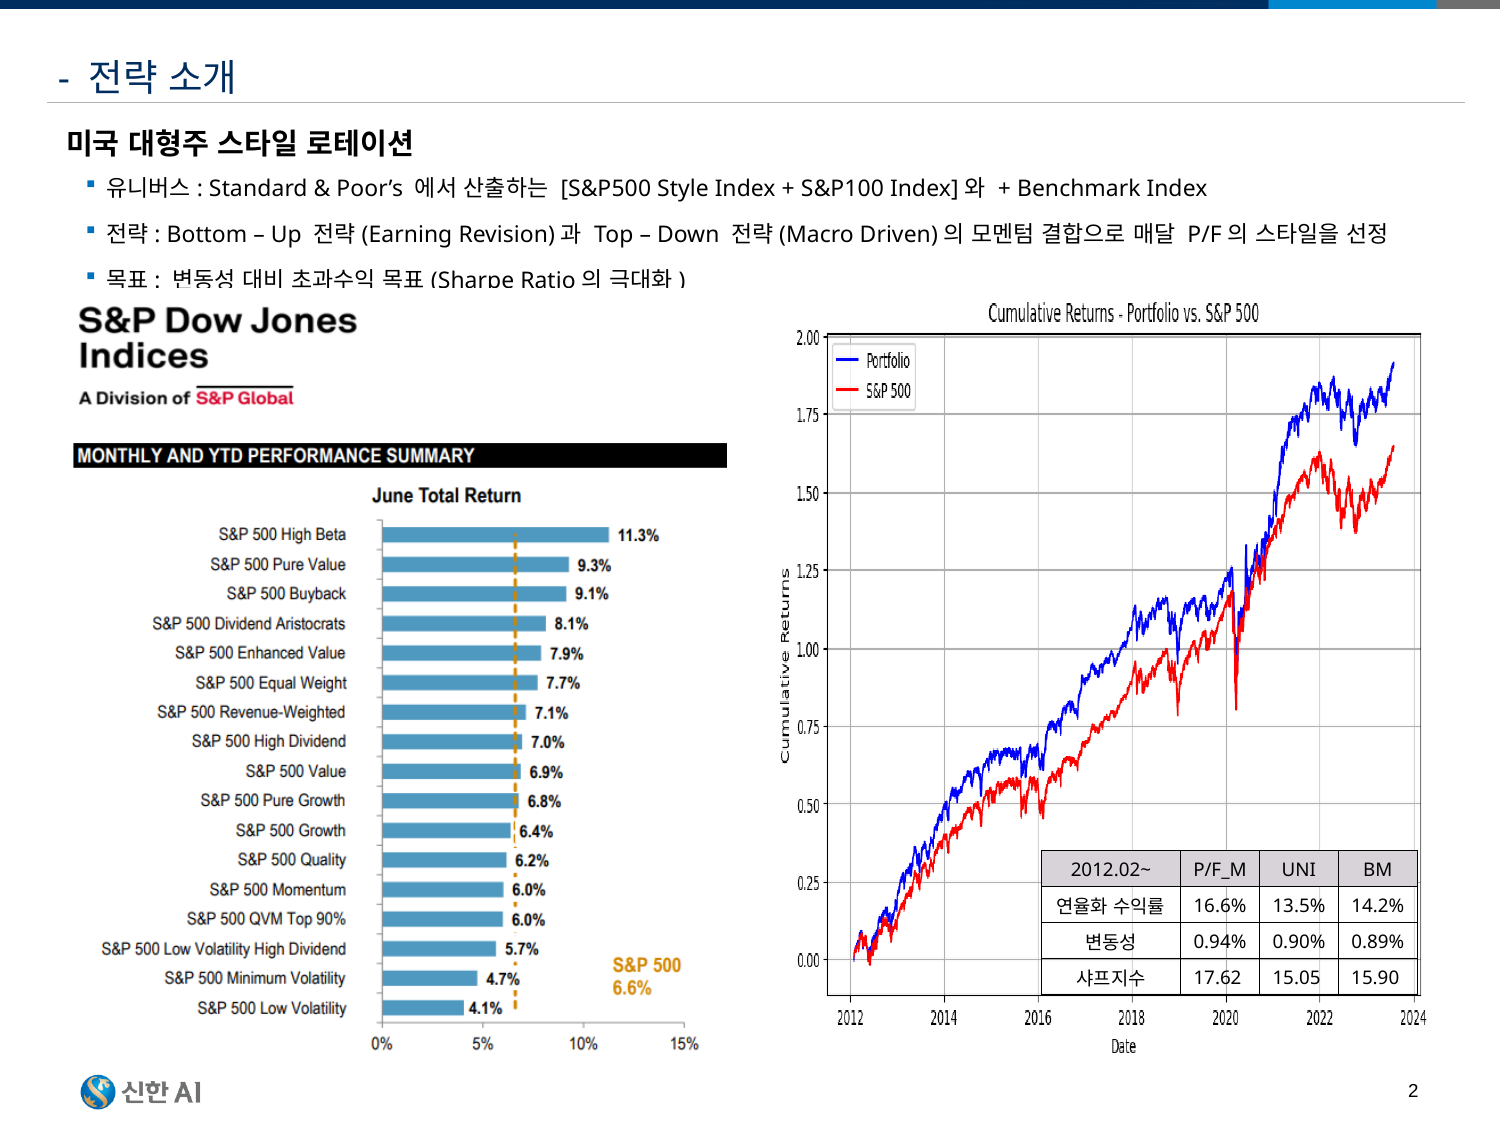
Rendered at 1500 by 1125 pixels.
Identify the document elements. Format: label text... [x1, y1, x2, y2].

title - 전략 소개 [42, 30, 1028, 122]
picture [0, 0, 1500, 1125]
slide_number 1 [1054, 1082, 1434, 1098]
text_box 유니버스: Standard & Poor’s 에서 산출하는 [S&P500 Style Index + S&P100 Index]와 + Benchmark Index 전략: Bottom – Up 전략(Earning Revision)과 Top – Down 전략(Macro Driven)의 모멘텀 결합으로 매달 P/F의 스타일을 선정 목표: 변동성 대비 초과수익 목표(Sharpe Ratio의 극대화) [70, 152, 1489, 301]
text_box 미국 대형주 스타일 로테이션 [51, 95, 774, 168]
